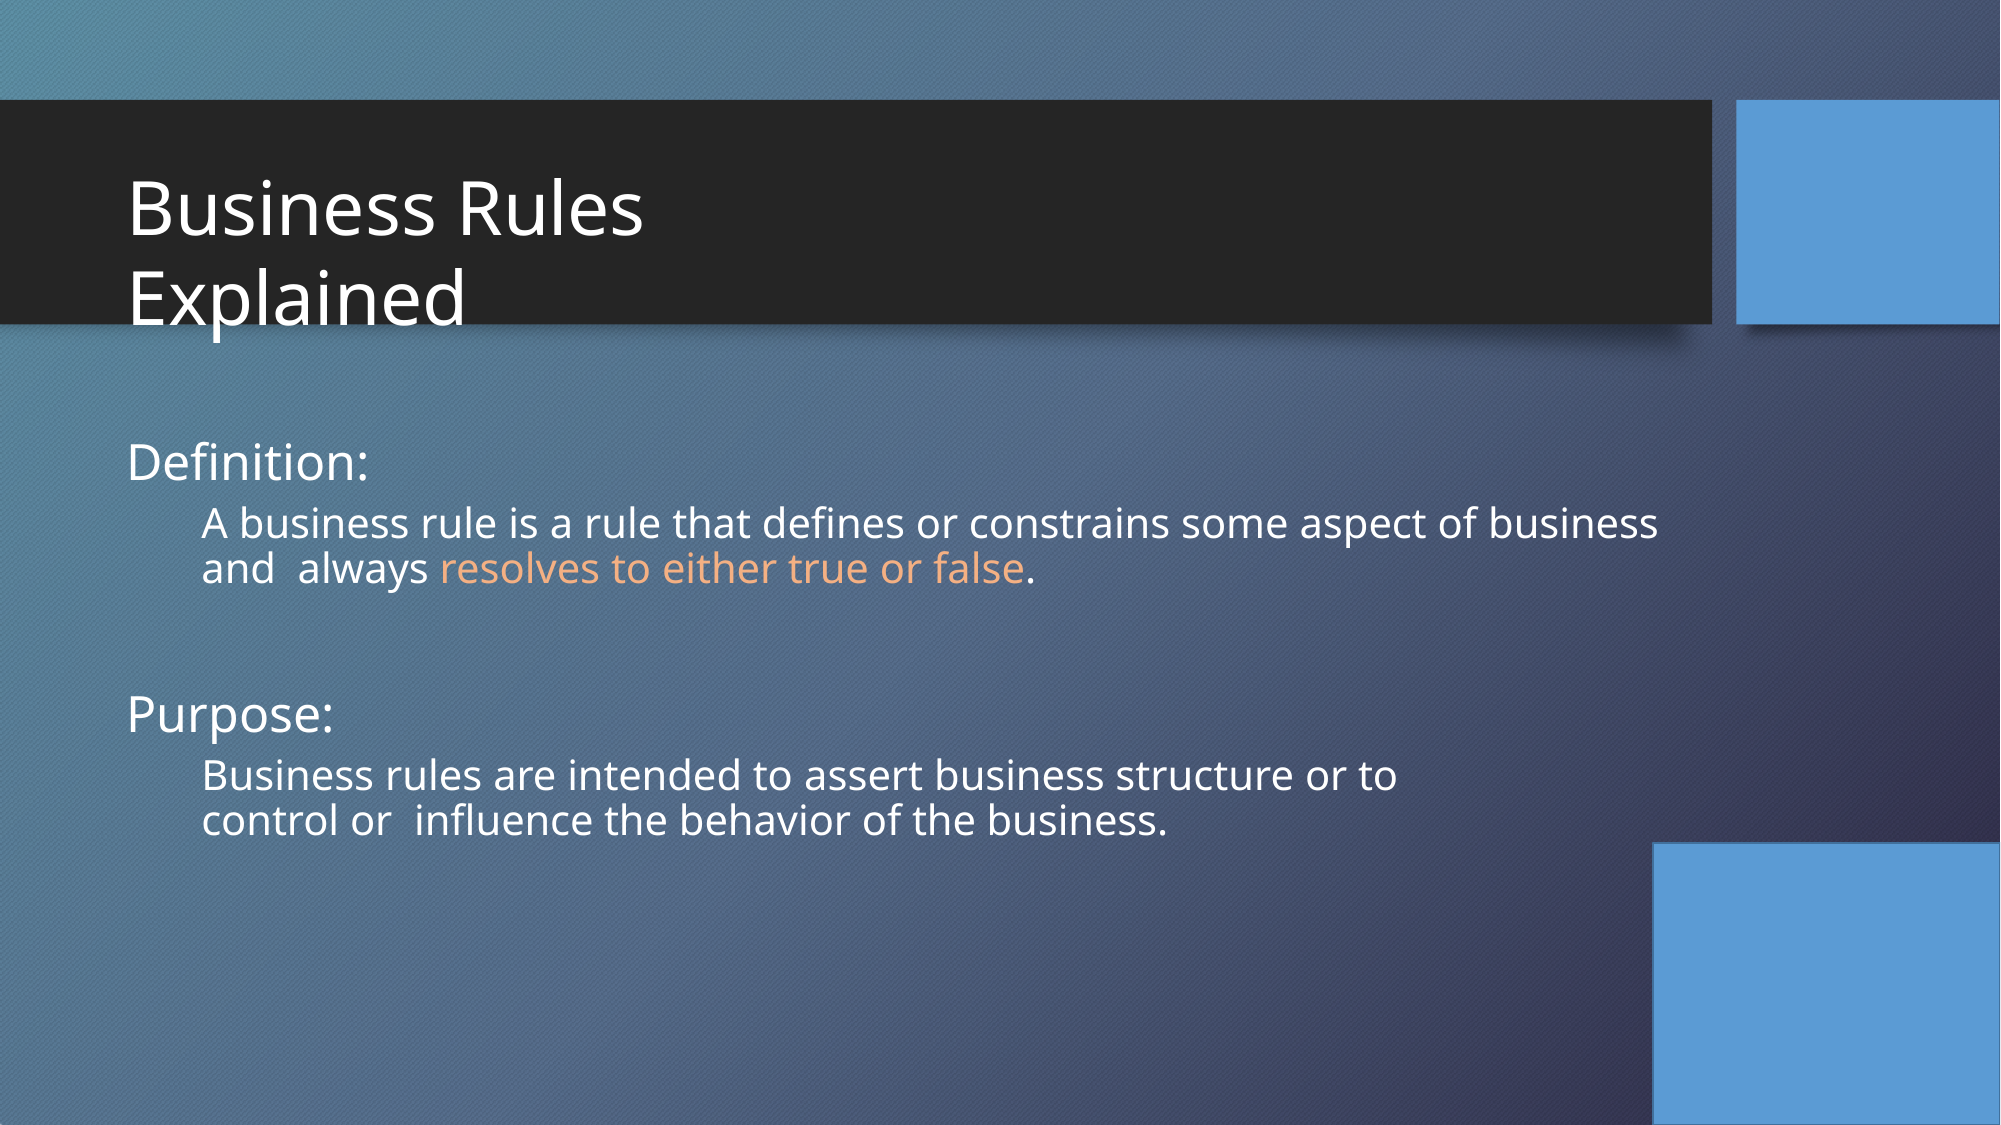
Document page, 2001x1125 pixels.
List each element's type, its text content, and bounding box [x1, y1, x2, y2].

text_box Definition: A business rule is a rule that defines or constrains some aspect of business and always resolves to either true or false. Purpose: Business rules are intended to assert business structure or to control or influence the behavior of the business. [124, 421, 1671, 844]
picture [0, 0, 2000, 1125]
title Business Rules Explained [124, 158, 954, 349]
